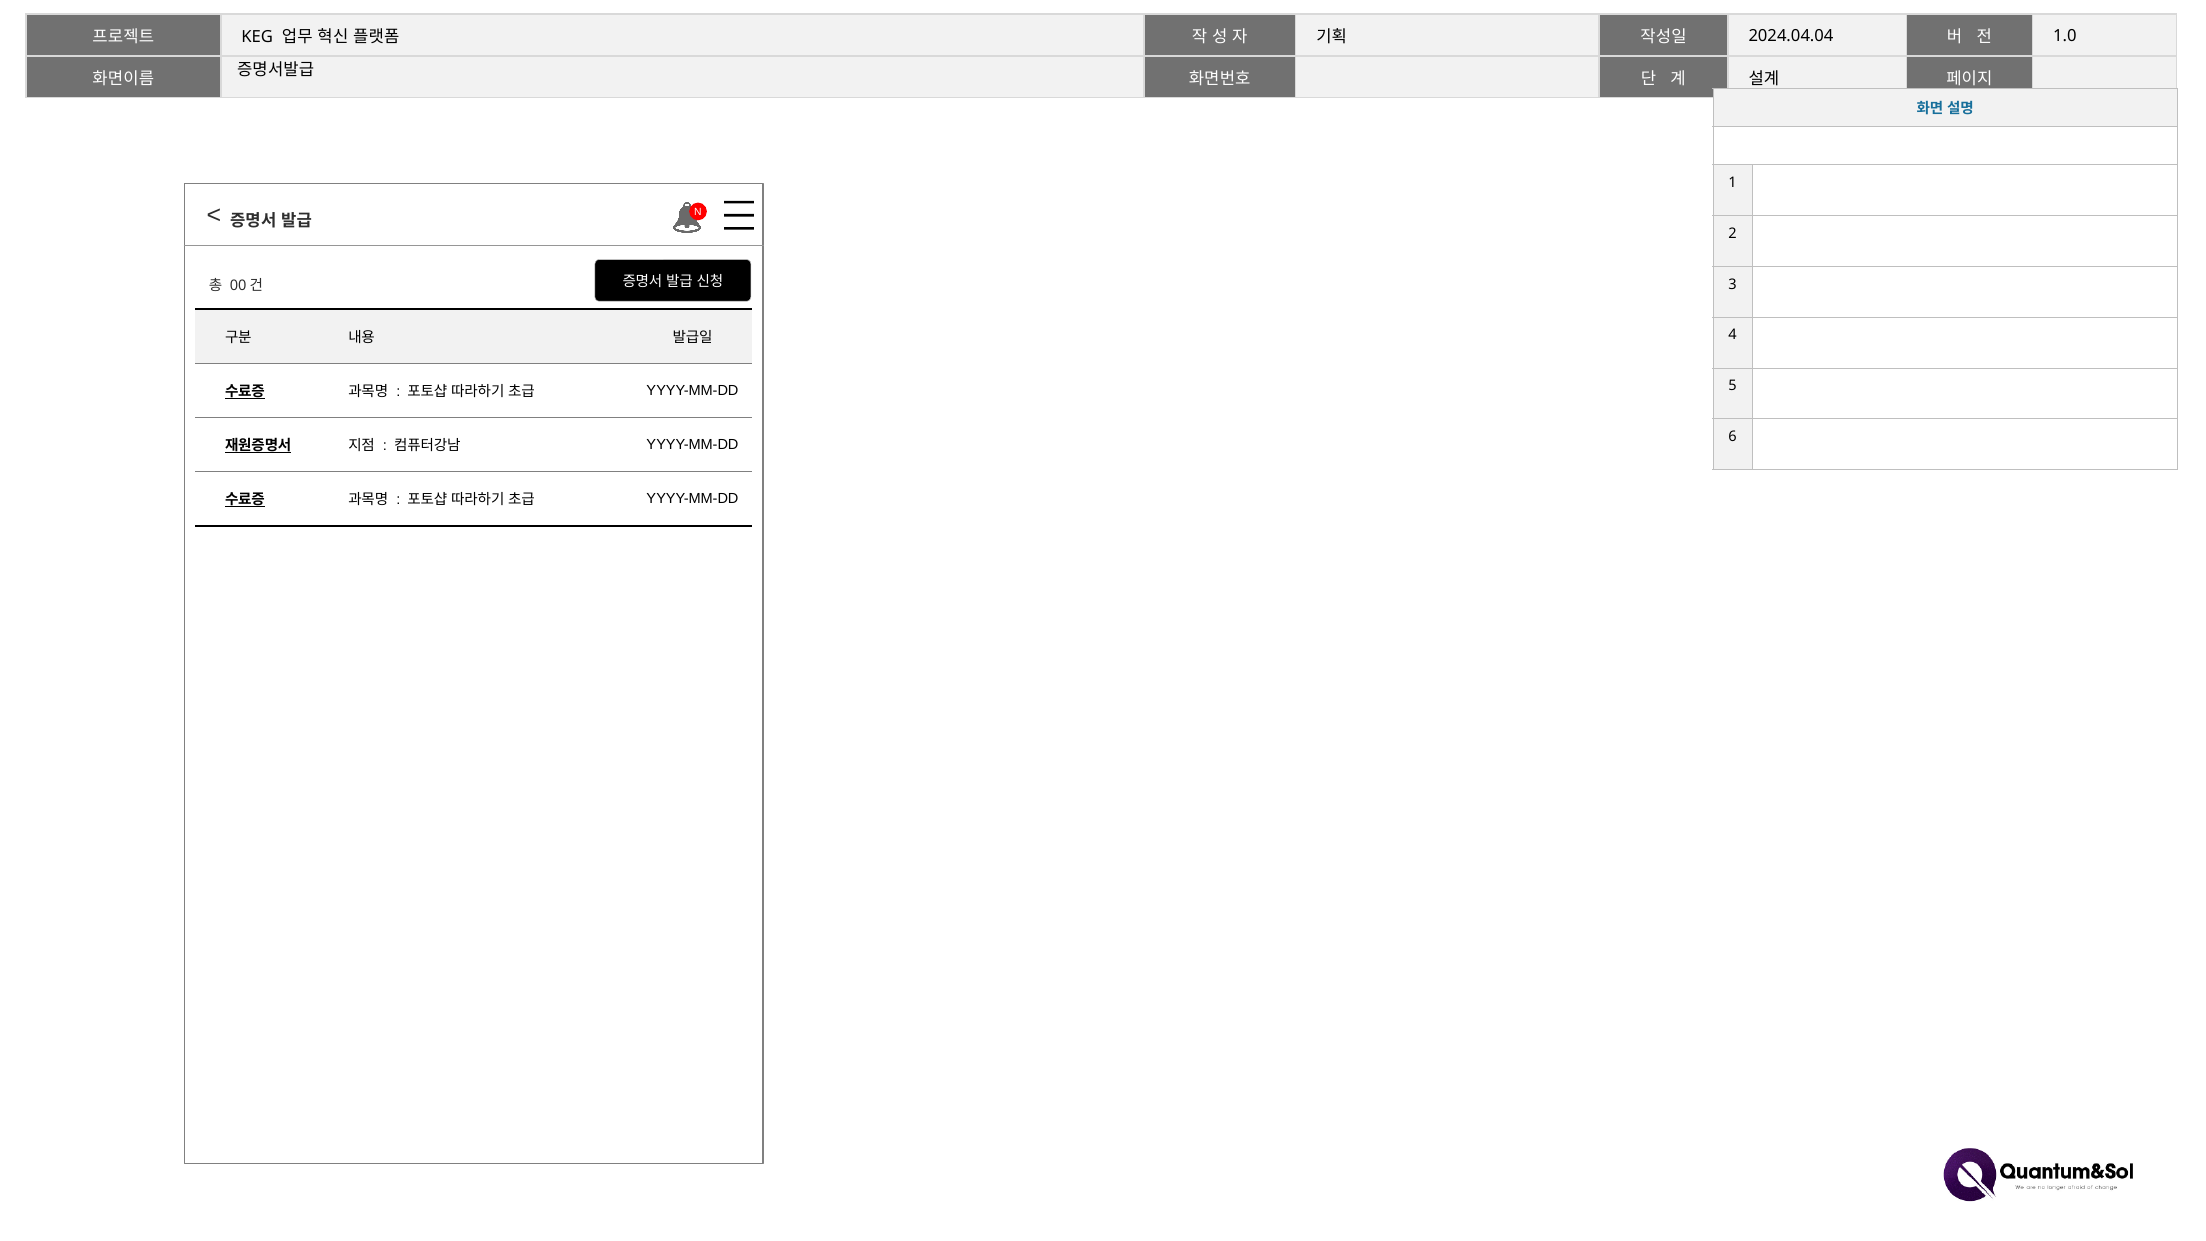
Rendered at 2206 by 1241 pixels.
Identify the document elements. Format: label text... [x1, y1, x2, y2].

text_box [594, 259, 751, 302]
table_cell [195, 472, 752, 525]
table_cell [1753, 165, 2177, 215]
table_cell 2 [1714, 216, 1752, 266]
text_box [230, 192, 528, 238]
table_cell [1714, 127, 2177, 164]
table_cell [1714, 369, 1752, 418]
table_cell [1714, 419, 1752, 469]
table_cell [1753, 419, 2177, 469]
table_cell [1753, 216, 2177, 266]
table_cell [195, 418, 752, 471]
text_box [194, 268, 278, 301]
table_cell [1753, 318, 2177, 368]
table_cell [195, 364, 752, 417]
table_cell [1753, 267, 2177, 317]
table_cell 3 [1714, 267, 1752, 317]
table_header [195, 310, 752, 363]
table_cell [1753, 369, 2177, 418]
table_header 화면 설명 [1714, 89, 2177, 126]
table_cell 4 [1714, 318, 1752, 368]
picture [1941, 1146, 2137, 1202]
table_cell 1 [1714, 165, 1752, 215]
title 증명서발급 [220, 56, 799, 81]
